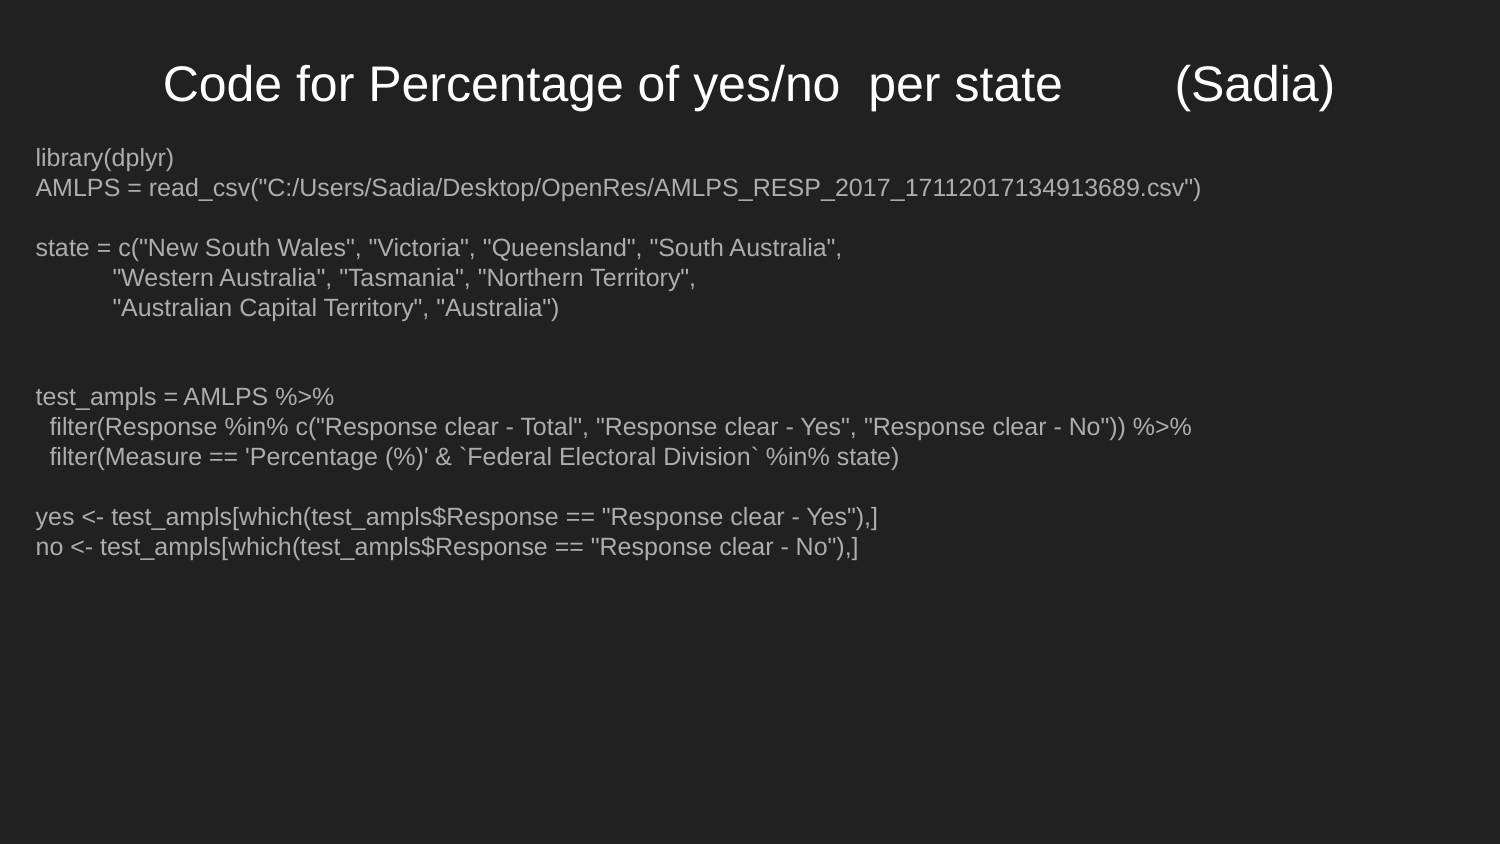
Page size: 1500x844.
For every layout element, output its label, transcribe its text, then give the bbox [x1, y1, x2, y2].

subtitle library(dplyr) AMLPS = read_csv("C:/Users/Sadia/Desktop/OpenRes/AMLPS_RESP_2017_17112017134913689.csv") state = c("New South Wales", "Victoria", "Queensland", "South Australia", "Western Australia", "Tasmania", "Northern Territory", "Australian Capital Territory", "Australia") test_ampls = AMLPS %>% filter(Response %in% c("Response clear - Total", "Response clear - Yes", "Response clear - No")) %>% filter(Measure == 'Percentage (%)' & `Federal Electoral Division` %in% state) yes <- test_ampls[which(test_ampls$Response == "Response clear - Yes"),] no <- test_ampls[which(test_ampls$Response == "Response clear - No"),] [20, 126, 1500, 655]
title Code for Percentage of yes/no per state (Sadia) [51, 58, 1449, 126]
